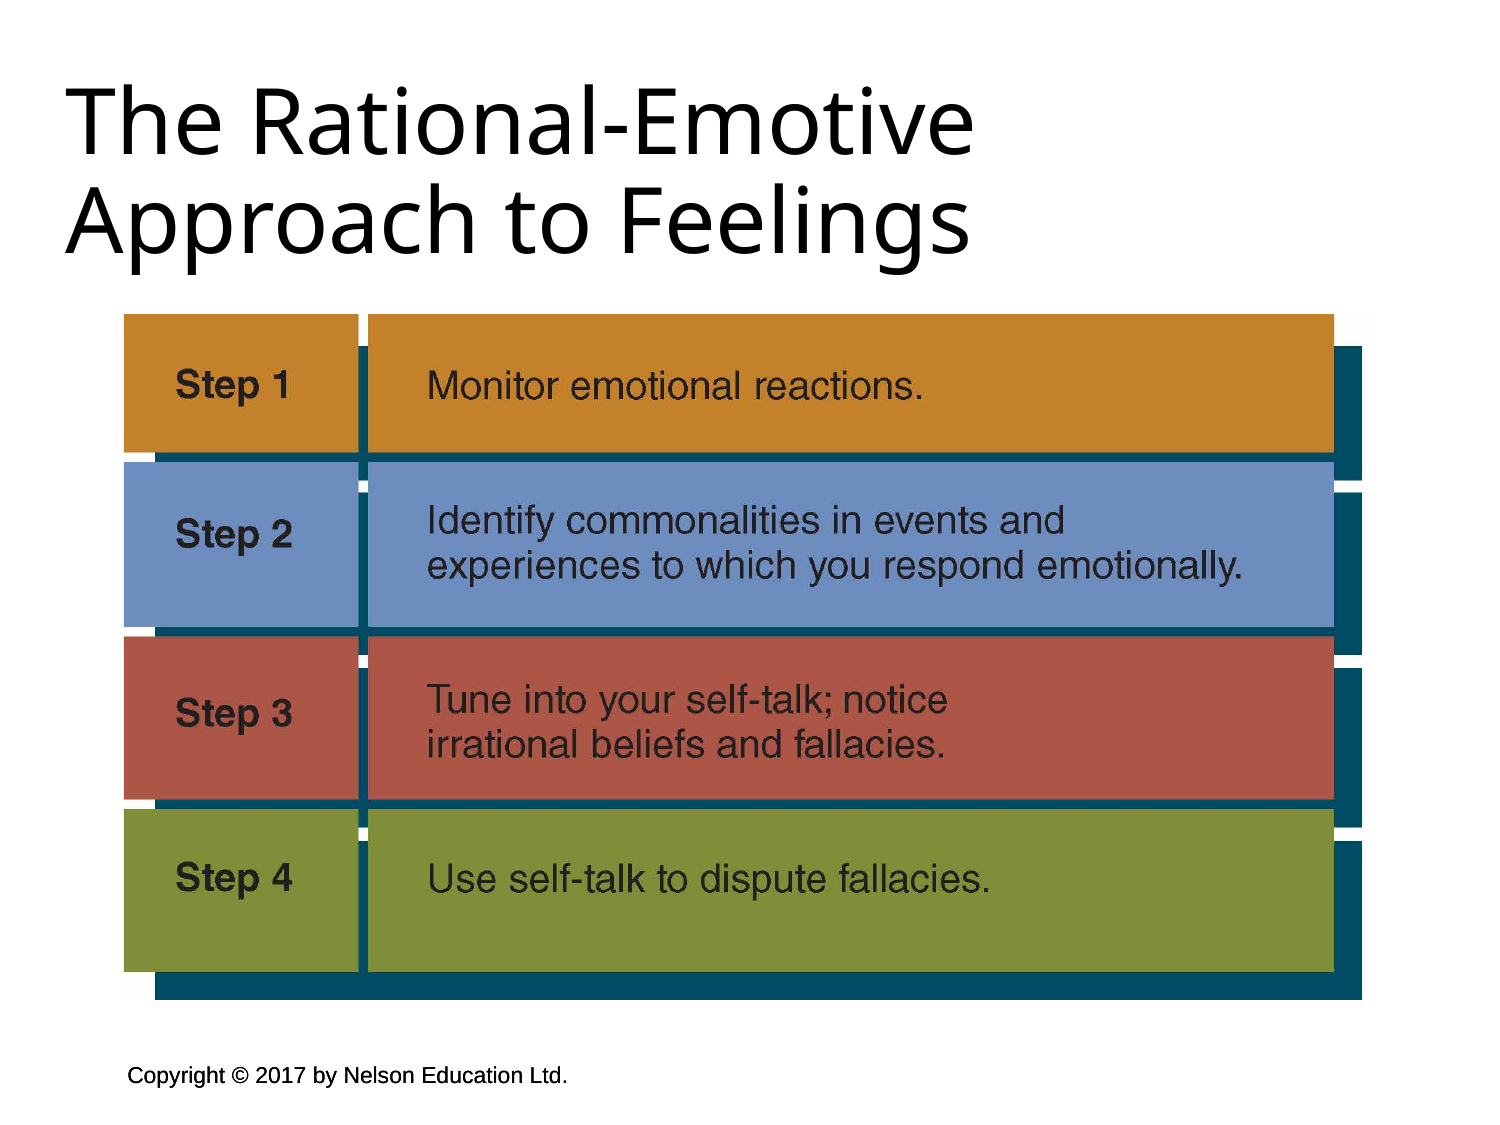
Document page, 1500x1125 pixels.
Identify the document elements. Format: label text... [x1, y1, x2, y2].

text_box The Rational-Emotive Approach to Feelings [50, 67, 1424, 279]
picture [123, 314, 1374, 1000]
